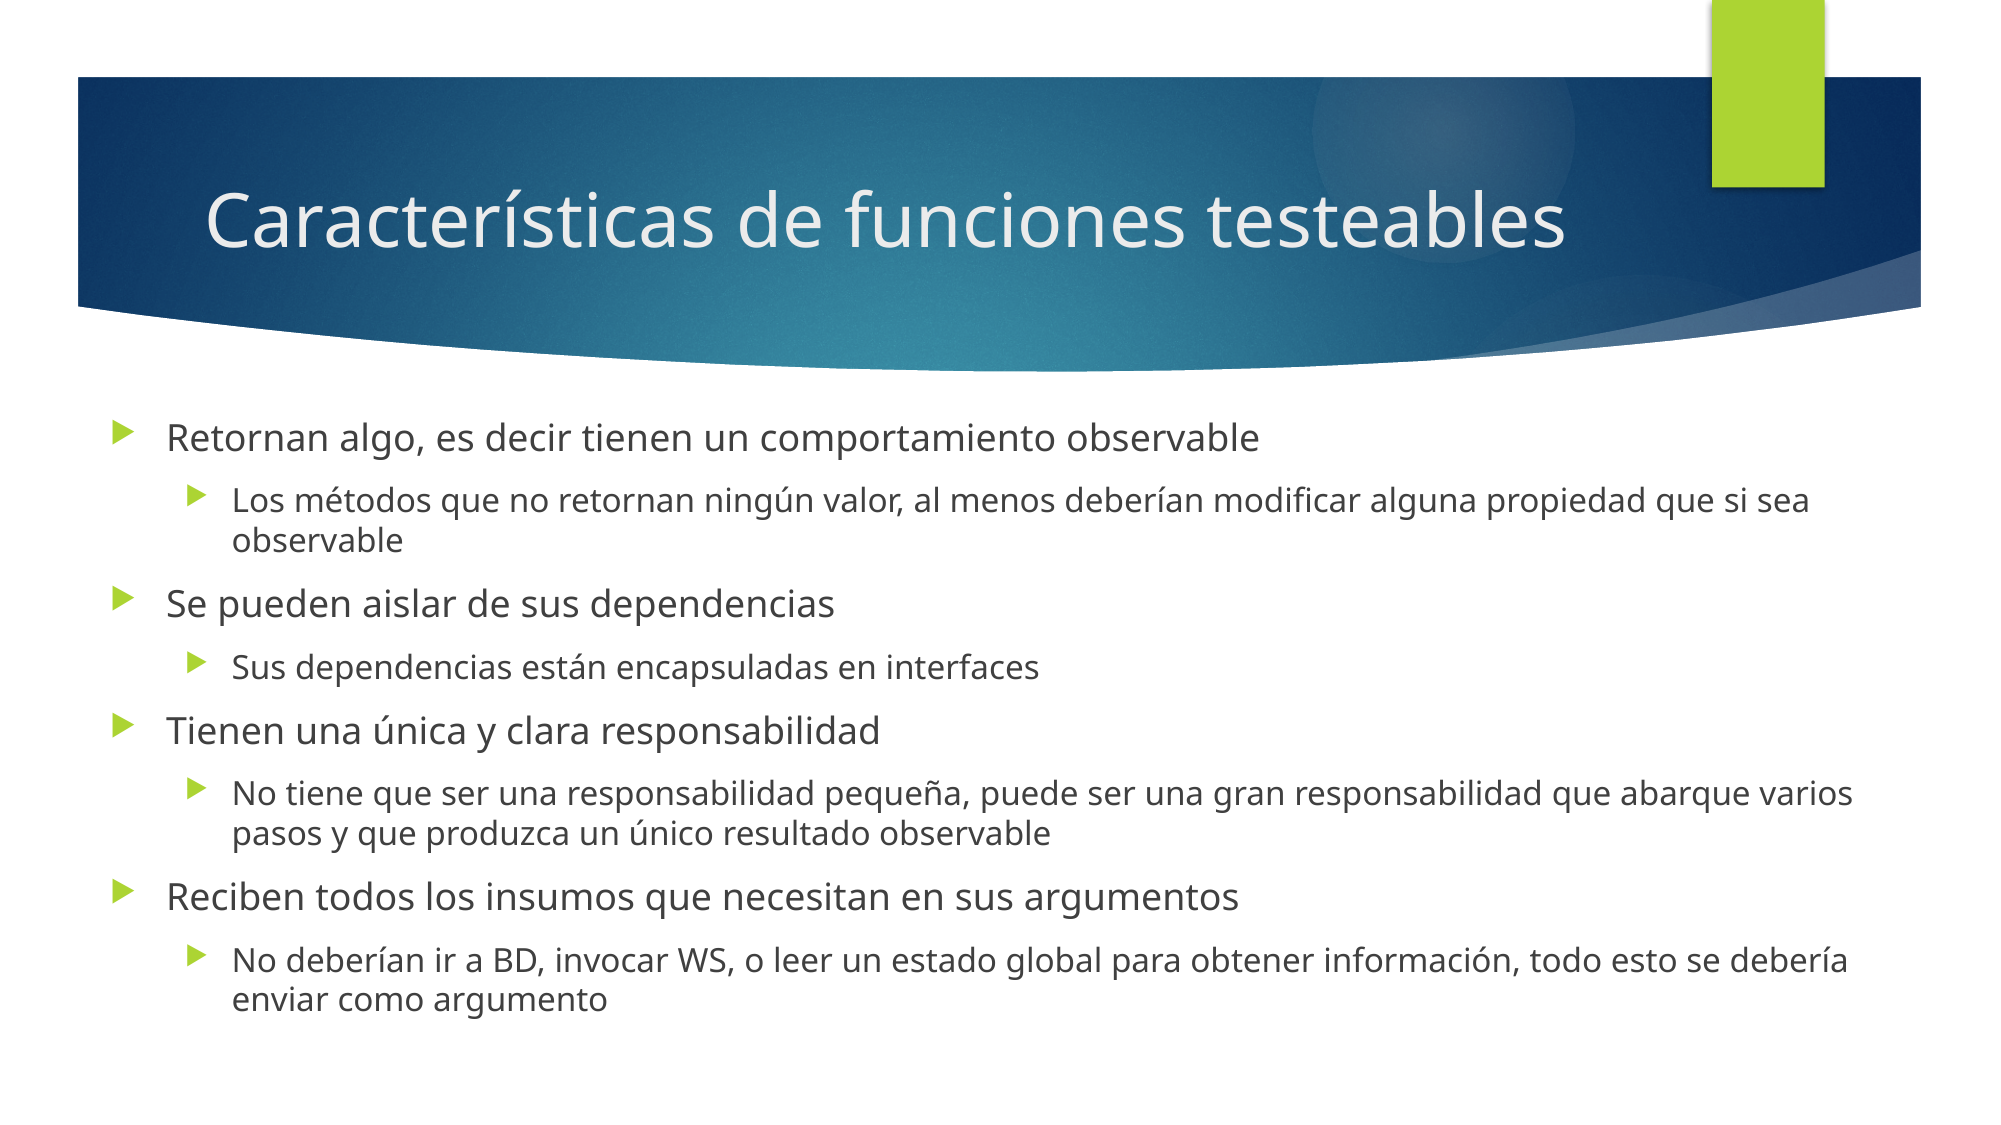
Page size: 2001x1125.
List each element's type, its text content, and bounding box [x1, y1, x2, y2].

title Características de funciones testeables [189, 159, 1802, 276]
list Retornan algo, es decir tienen un comportamiento observable Los métodos que no retornan ningún valor, al menos deberían modificar alguna propiedad que si sea observable Se pueden aislar de sus dependencias Sus dependencias están encapsuladas en interfaces Tienen una única y clara responsabilidad No tiene que ser una responsabilidad pequeña, puede ser una gran responsabilidad que abarque varios pasos y que produzca un único resultado observable Reciben todos los insumos que necesitan en sus argumentos No deberían ir a BD, invocar WS, o leer un estado global para obtener información, todo esto se debería enviar como argumento [94, 406, 1911, 1072]
